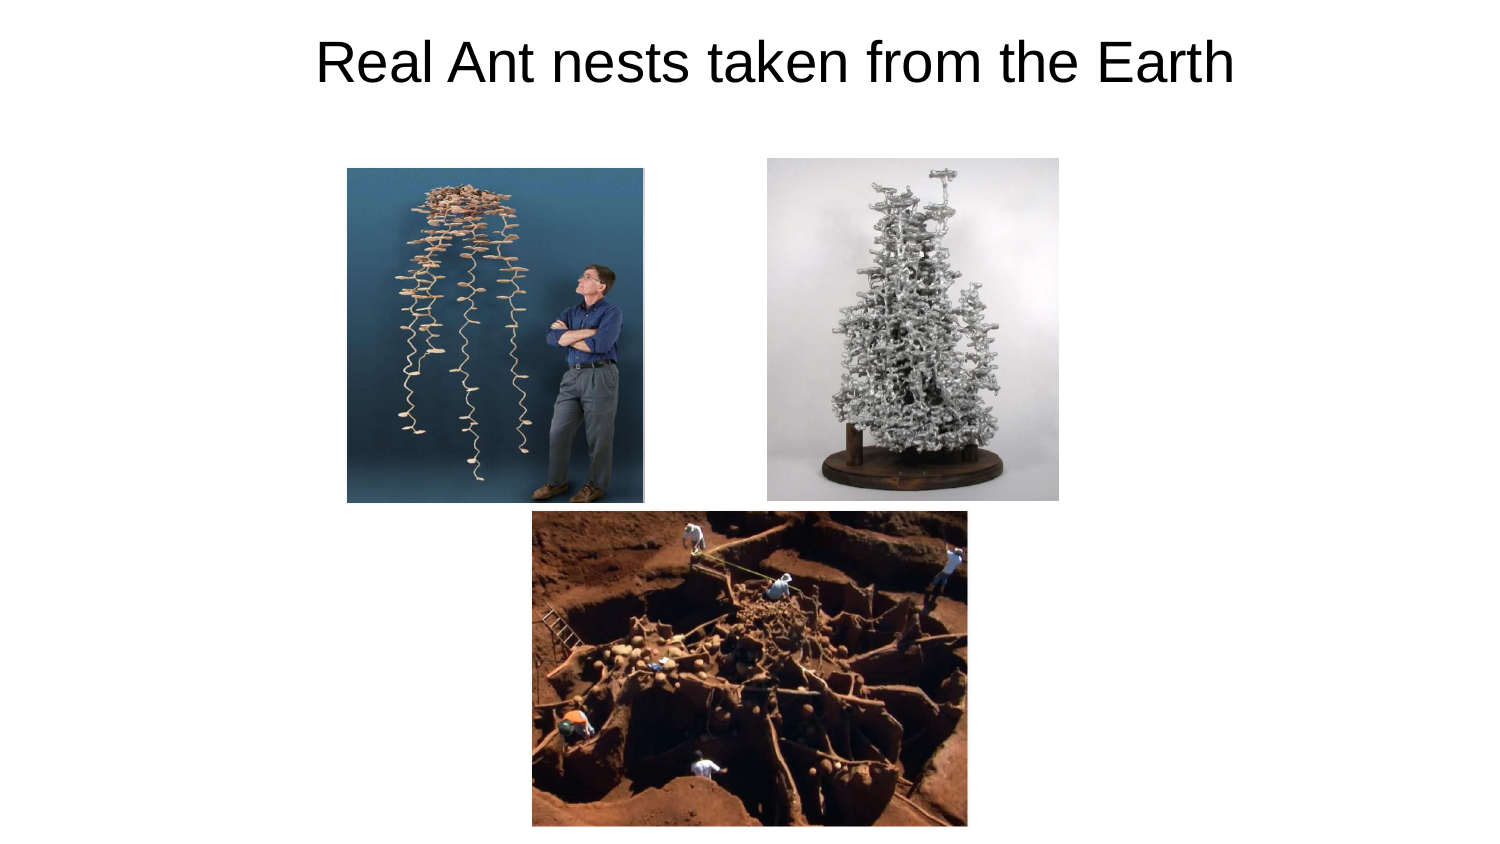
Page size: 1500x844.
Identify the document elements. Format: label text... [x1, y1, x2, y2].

title Real Ant nests taken from the Earth [300, 8, 1257, 150]
picture [529, 509, 970, 827]
picture [767, 157, 1059, 502]
picture [345, 166, 645, 504]
